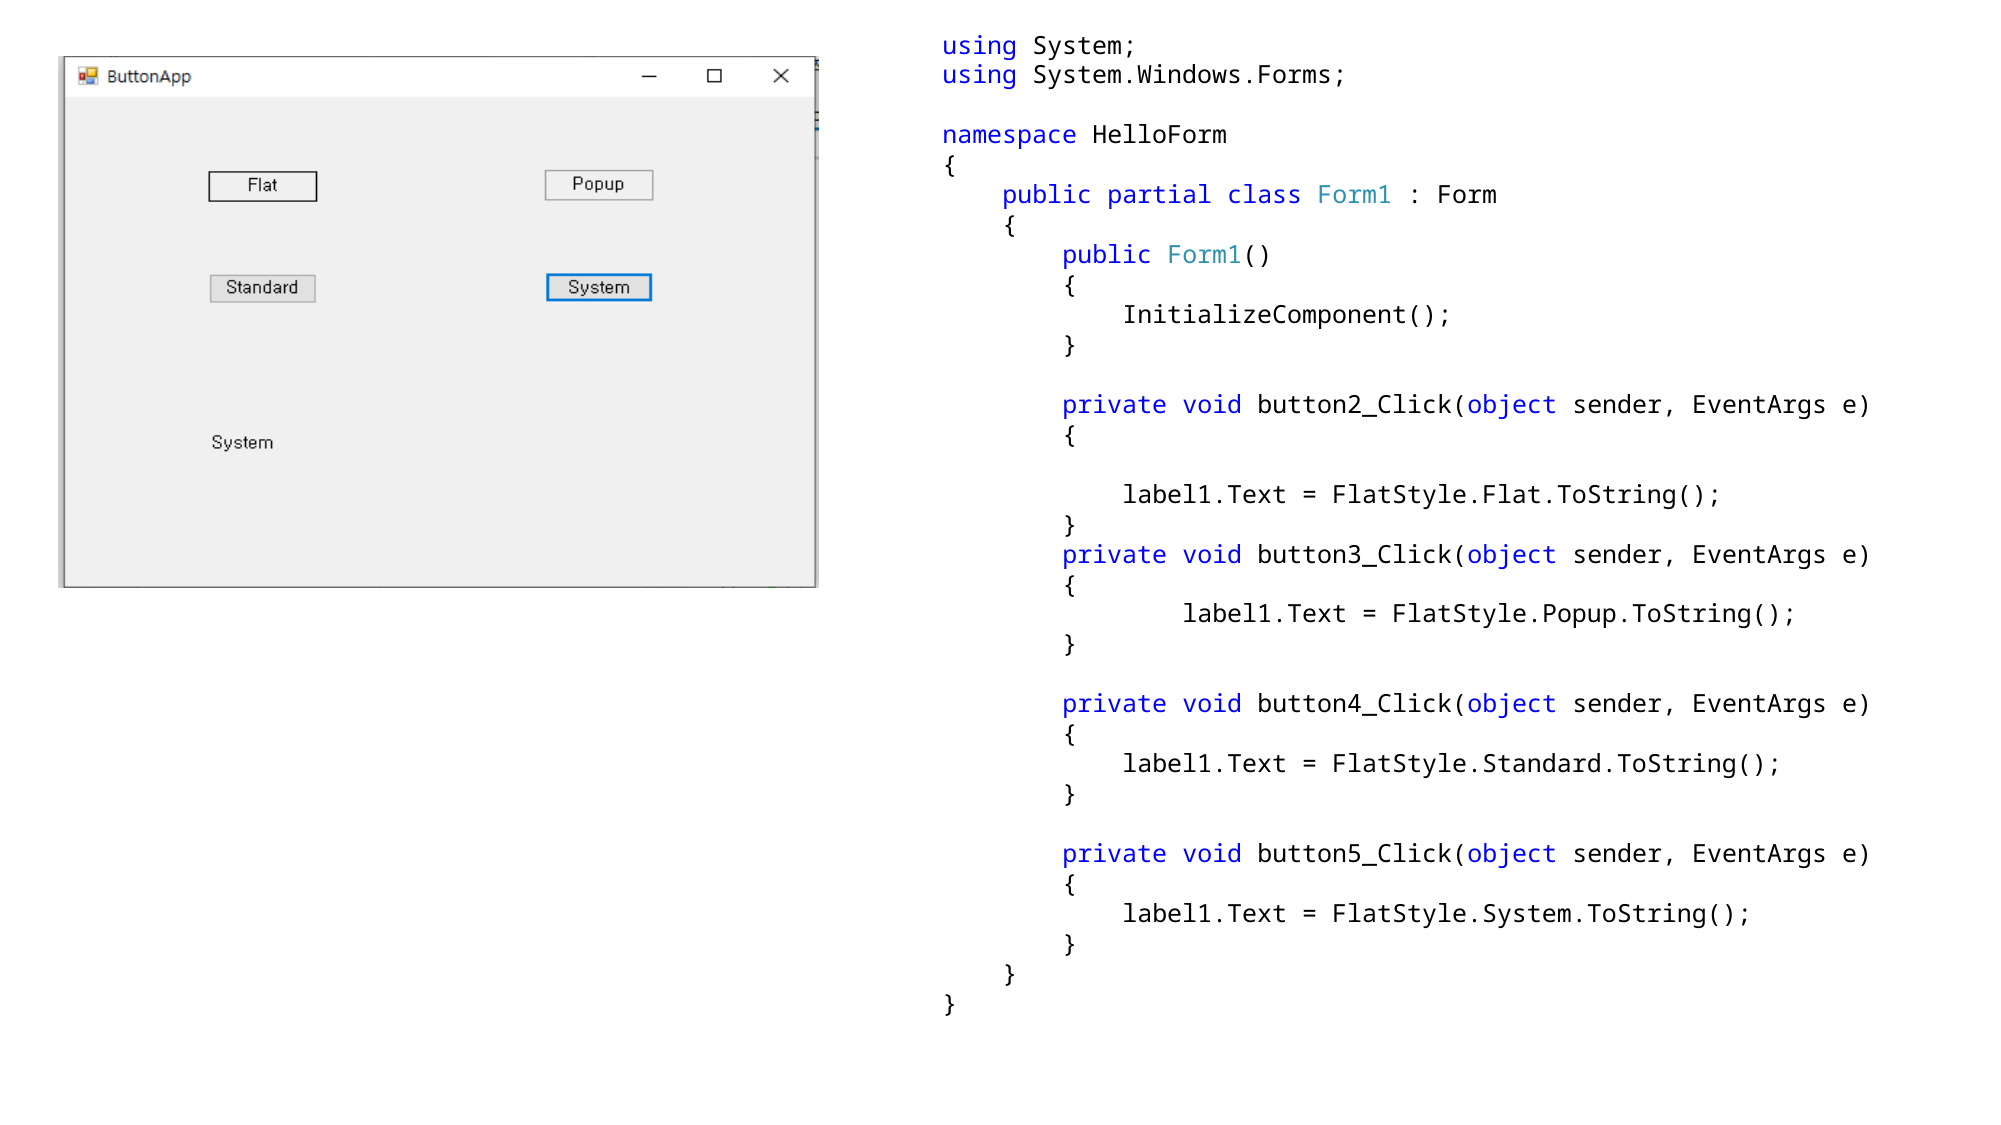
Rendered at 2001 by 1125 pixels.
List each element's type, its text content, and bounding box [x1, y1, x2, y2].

picture [58, 56, 819, 588]
text_box using System; using System.Windows.Forms; namespace HelloForm { public partial class Form1 : Form { public Form1() { InitializeComponent(); } private void button2_Click(object sender, EventArgs e) { label1.Text = FlatStyle.Flat.ToString(); } private void button3_Click(object sender, EventArgs e) { label1.Text = FlatStyle.Popup.ToString(); } private void button4_Click(object sender, EventArgs e) { label1.Text = FlatStyle.Standard.ToString(); } private void button5_Click(object sender, EventArgs e) { label1.Text = FlatStyle.System.ToString(); } } } [927, 21, 1961, 1055]
